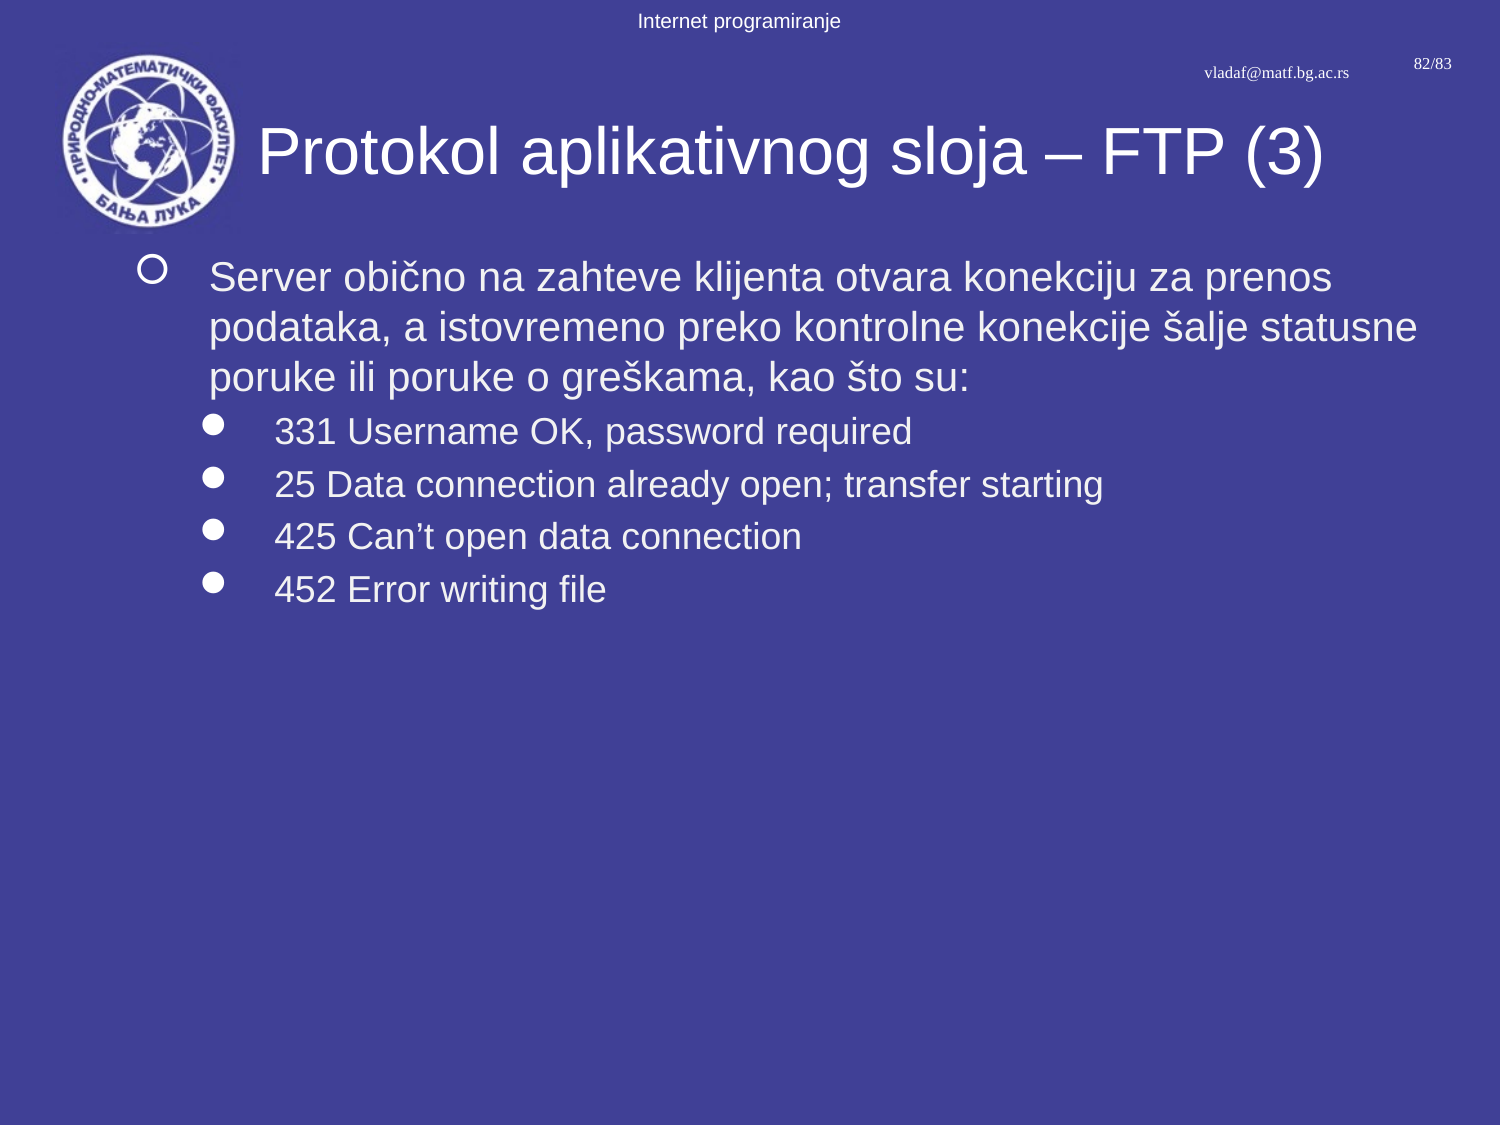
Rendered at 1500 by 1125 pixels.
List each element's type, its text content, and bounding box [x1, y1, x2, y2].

list Server obično na zahteve klijenta otvara konekciju za prenos podataka, a istovremeno preko kontrolne konekcije šalje statusne poruke ili poruke o greškama, kao što su: 331 Username OK, password required 25 Data connection already open; transfer starting 425 Can’t open data connection 452 Error writing file [53, 242, 1483, 598]
picture [55, 42, 243, 234]
title Protokol aplikativnog sloja – FTP (3) [242, 54, 1388, 242]
